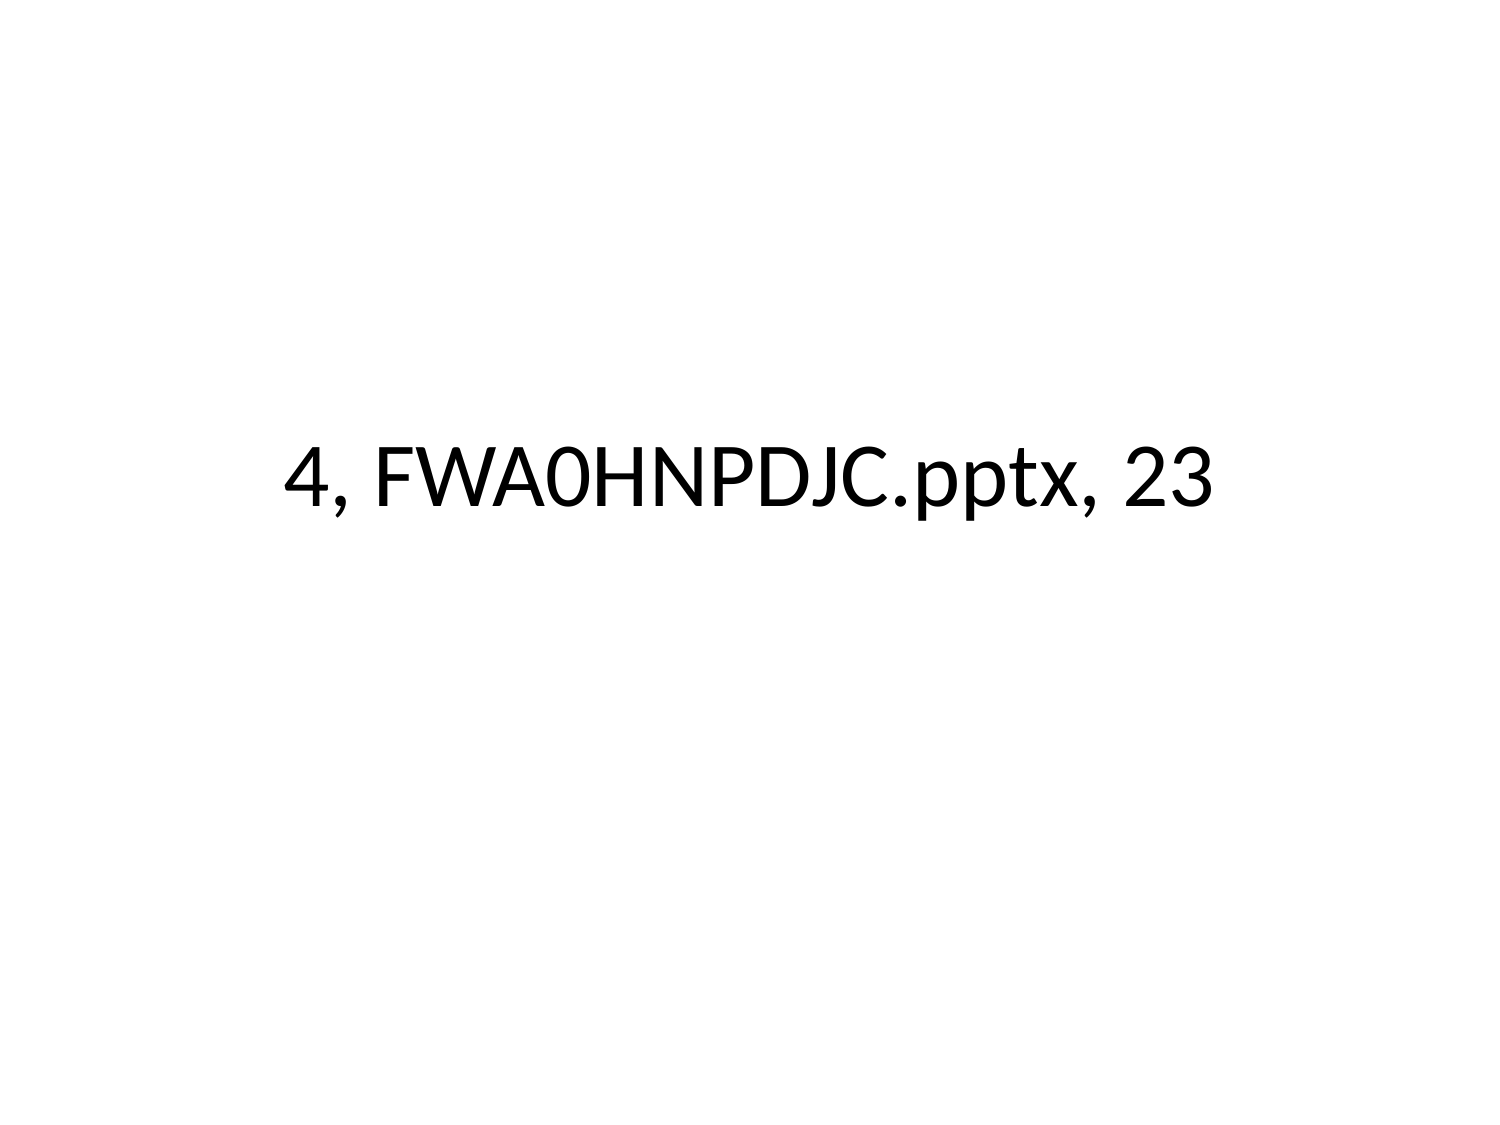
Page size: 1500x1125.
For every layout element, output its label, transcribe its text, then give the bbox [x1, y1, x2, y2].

title 4, FWA0HNPDJC.pptx, 23 [112, 349, 1388, 591]
